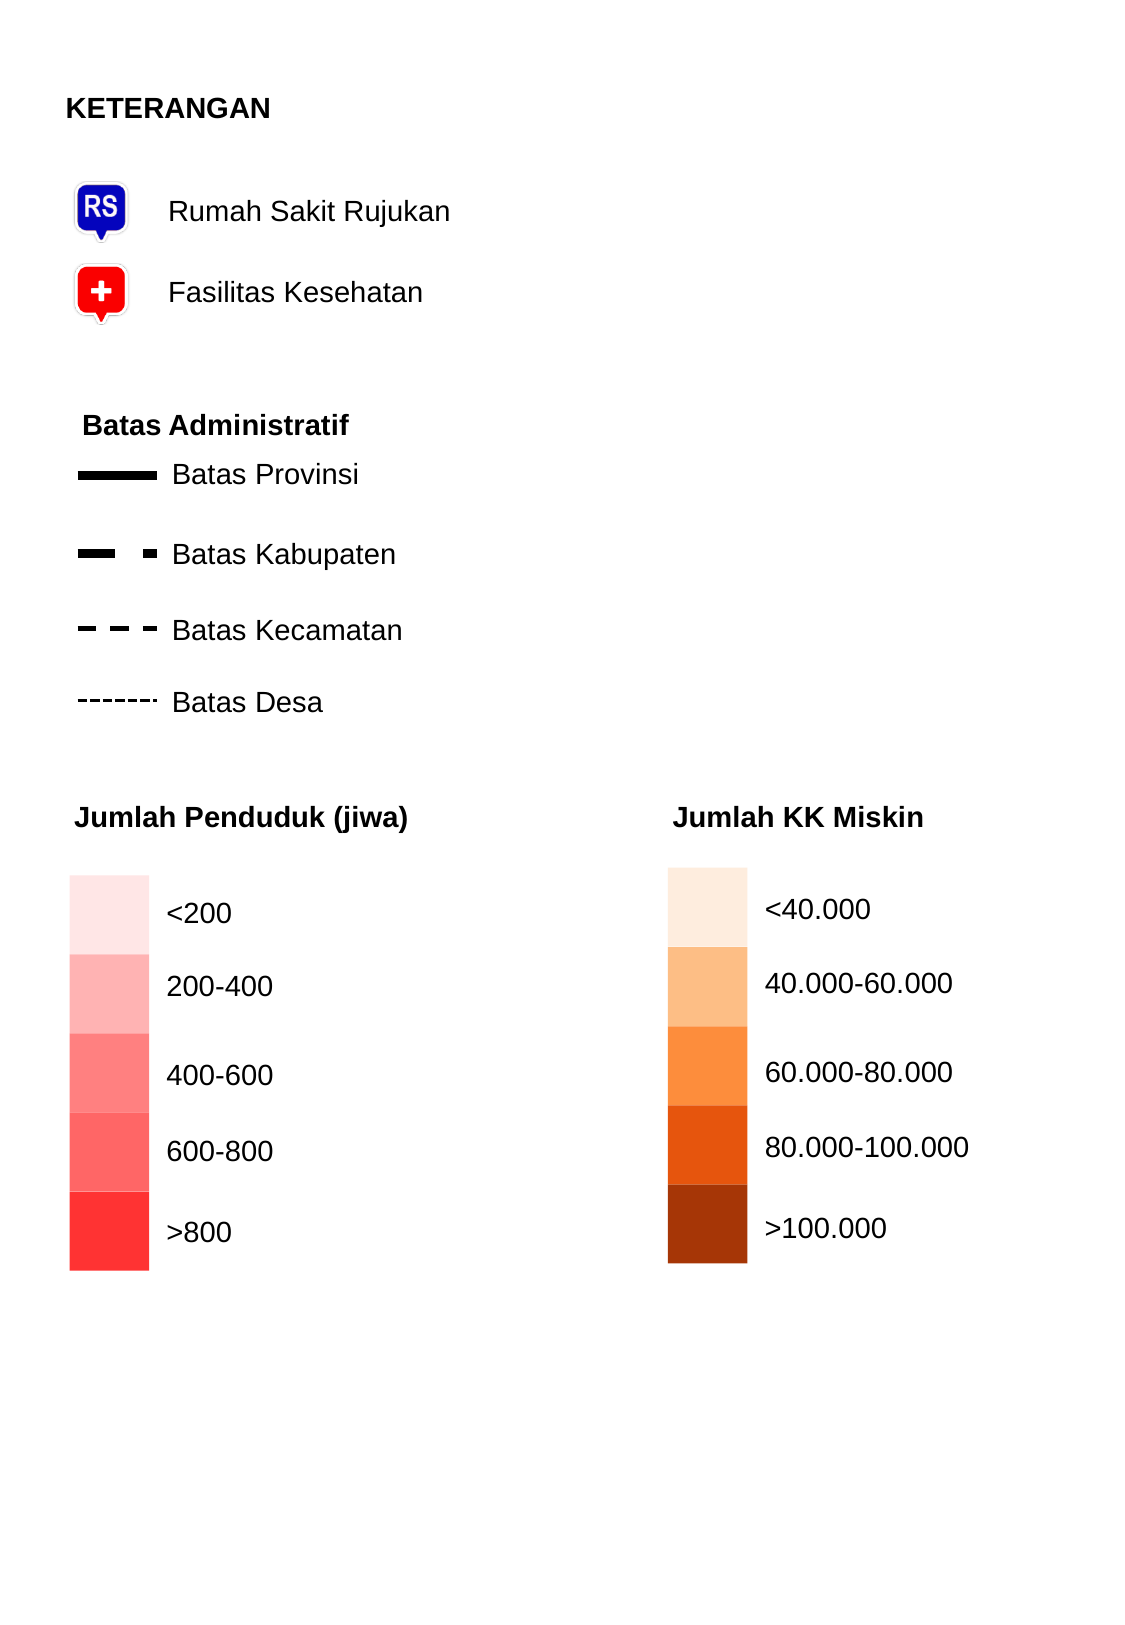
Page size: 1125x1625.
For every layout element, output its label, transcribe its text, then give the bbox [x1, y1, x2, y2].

text_box KETERANGAN [50, 82, 452, 133]
text_box >800 [151, 1205, 432, 1256]
text_box [69, 1191, 150, 1272]
text_box Jumlah Penduduk (jiwa) [59, 790, 498, 841]
text_box [69, 1111, 150, 1191]
text_box [69, 1032, 150, 1111]
text_box 80.000-100.000 [749, 1121, 1033, 1172]
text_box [70, 181, 566, 316]
text_box [667, 1104, 748, 1185]
text_box [667, 948, 748, 1025]
text_box [667, 1025, 748, 1104]
text_box 40.000-60.000 [749, 956, 1033, 1007]
text_box [667, 867, 748, 948]
text_box >100.000 [749, 1202, 1033, 1252]
text_box 600-800 [151, 1124, 432, 1175]
text_box [667, 1185, 748, 1265]
text_box 200-400 [151, 960, 432, 1011]
text_box 400-600 [151, 1049, 431, 1099]
text_box [69, 874, 150, 953]
text_box Jumlah KK Miskin [657, 790, 1058, 841]
text_box 60.000-80.000 [749, 1045, 1032, 1096]
picture [69, 263, 132, 325]
text_box <200 [151, 886, 432, 937]
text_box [77, 448, 476, 727]
text_box [69, 953, 150, 1032]
text_box <40.000 [749, 883, 1033, 933]
text_box Batas Administratif [67, 398, 468, 449]
